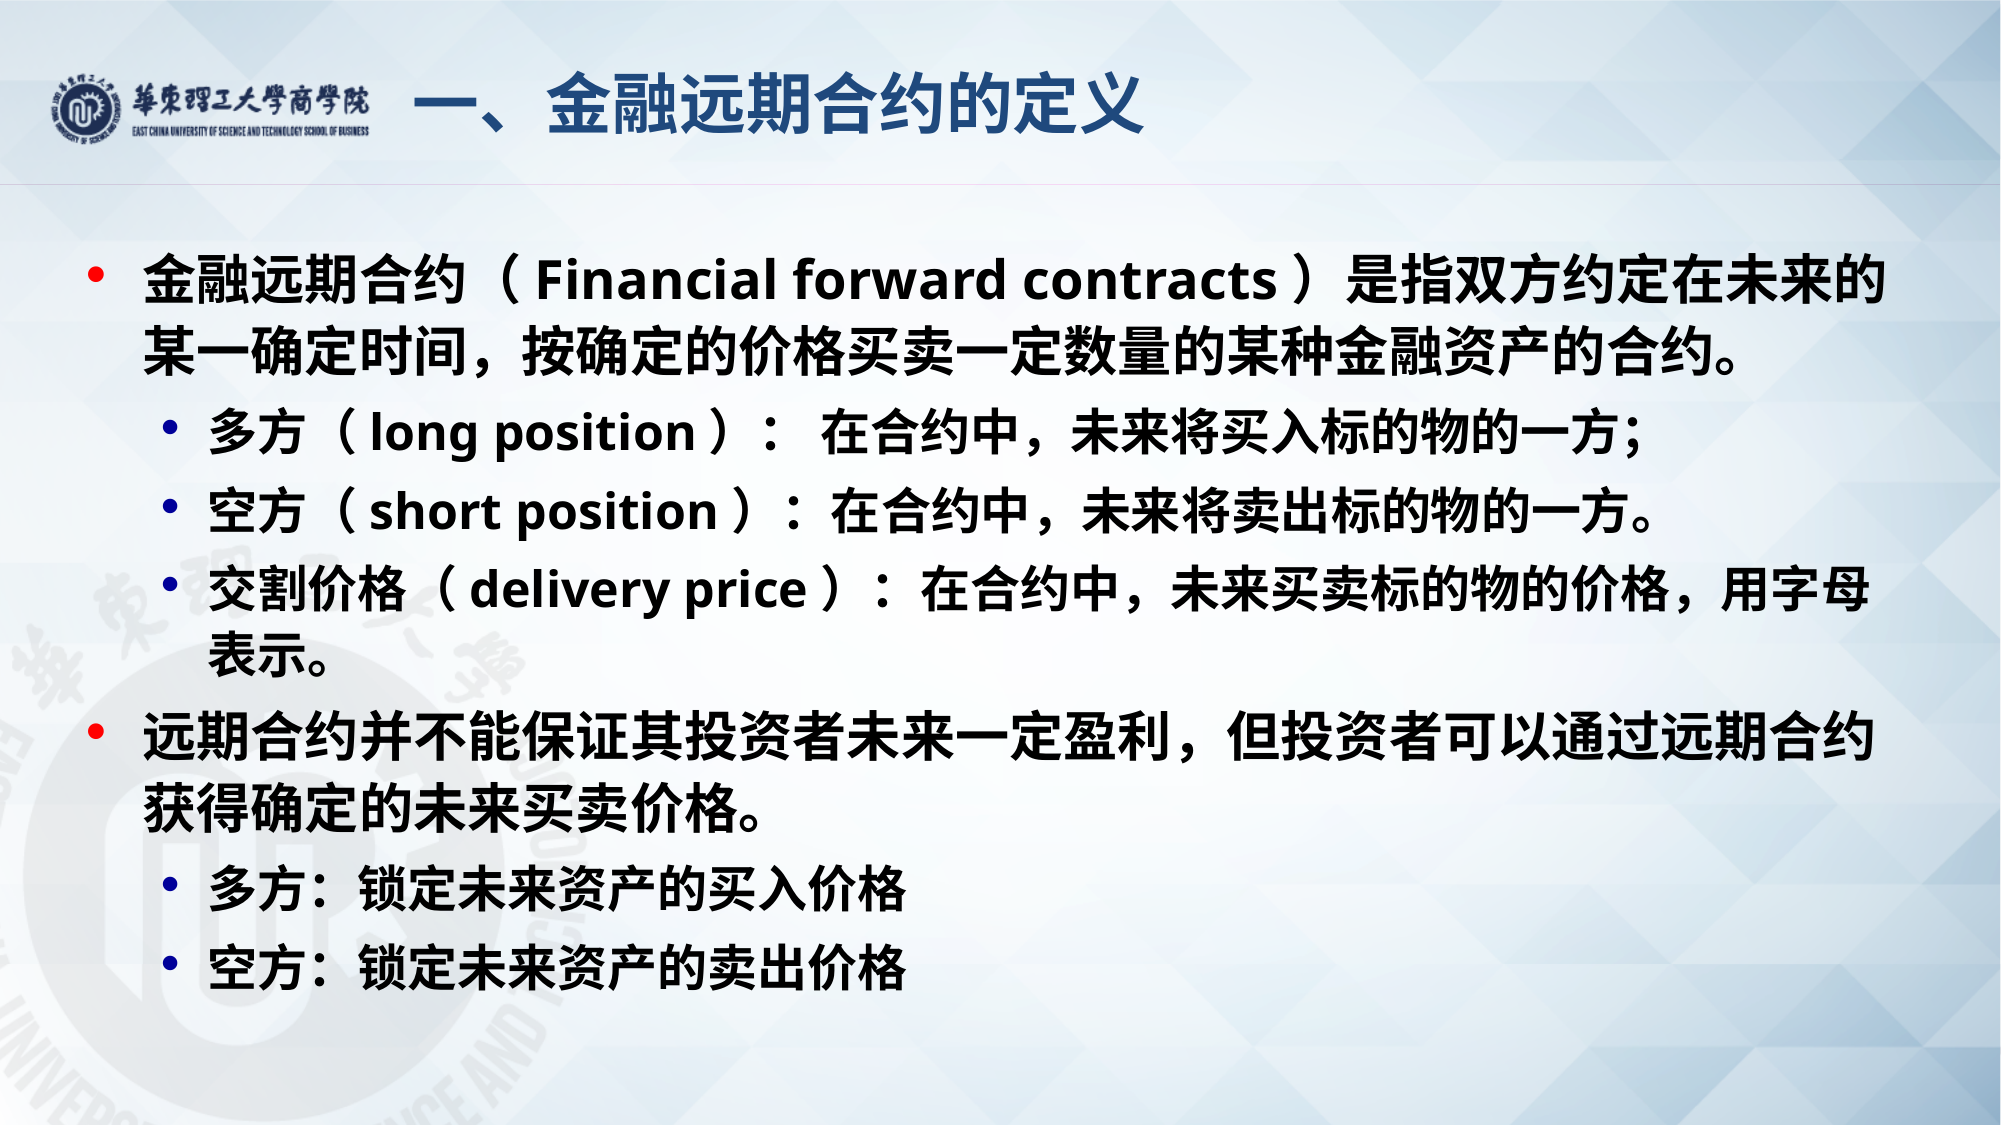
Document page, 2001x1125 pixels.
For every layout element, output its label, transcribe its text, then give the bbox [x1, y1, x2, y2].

picture [0, 0, 2001, 1125]
title 一、金融远期合约的定义 [397, 36, 1930, 167]
